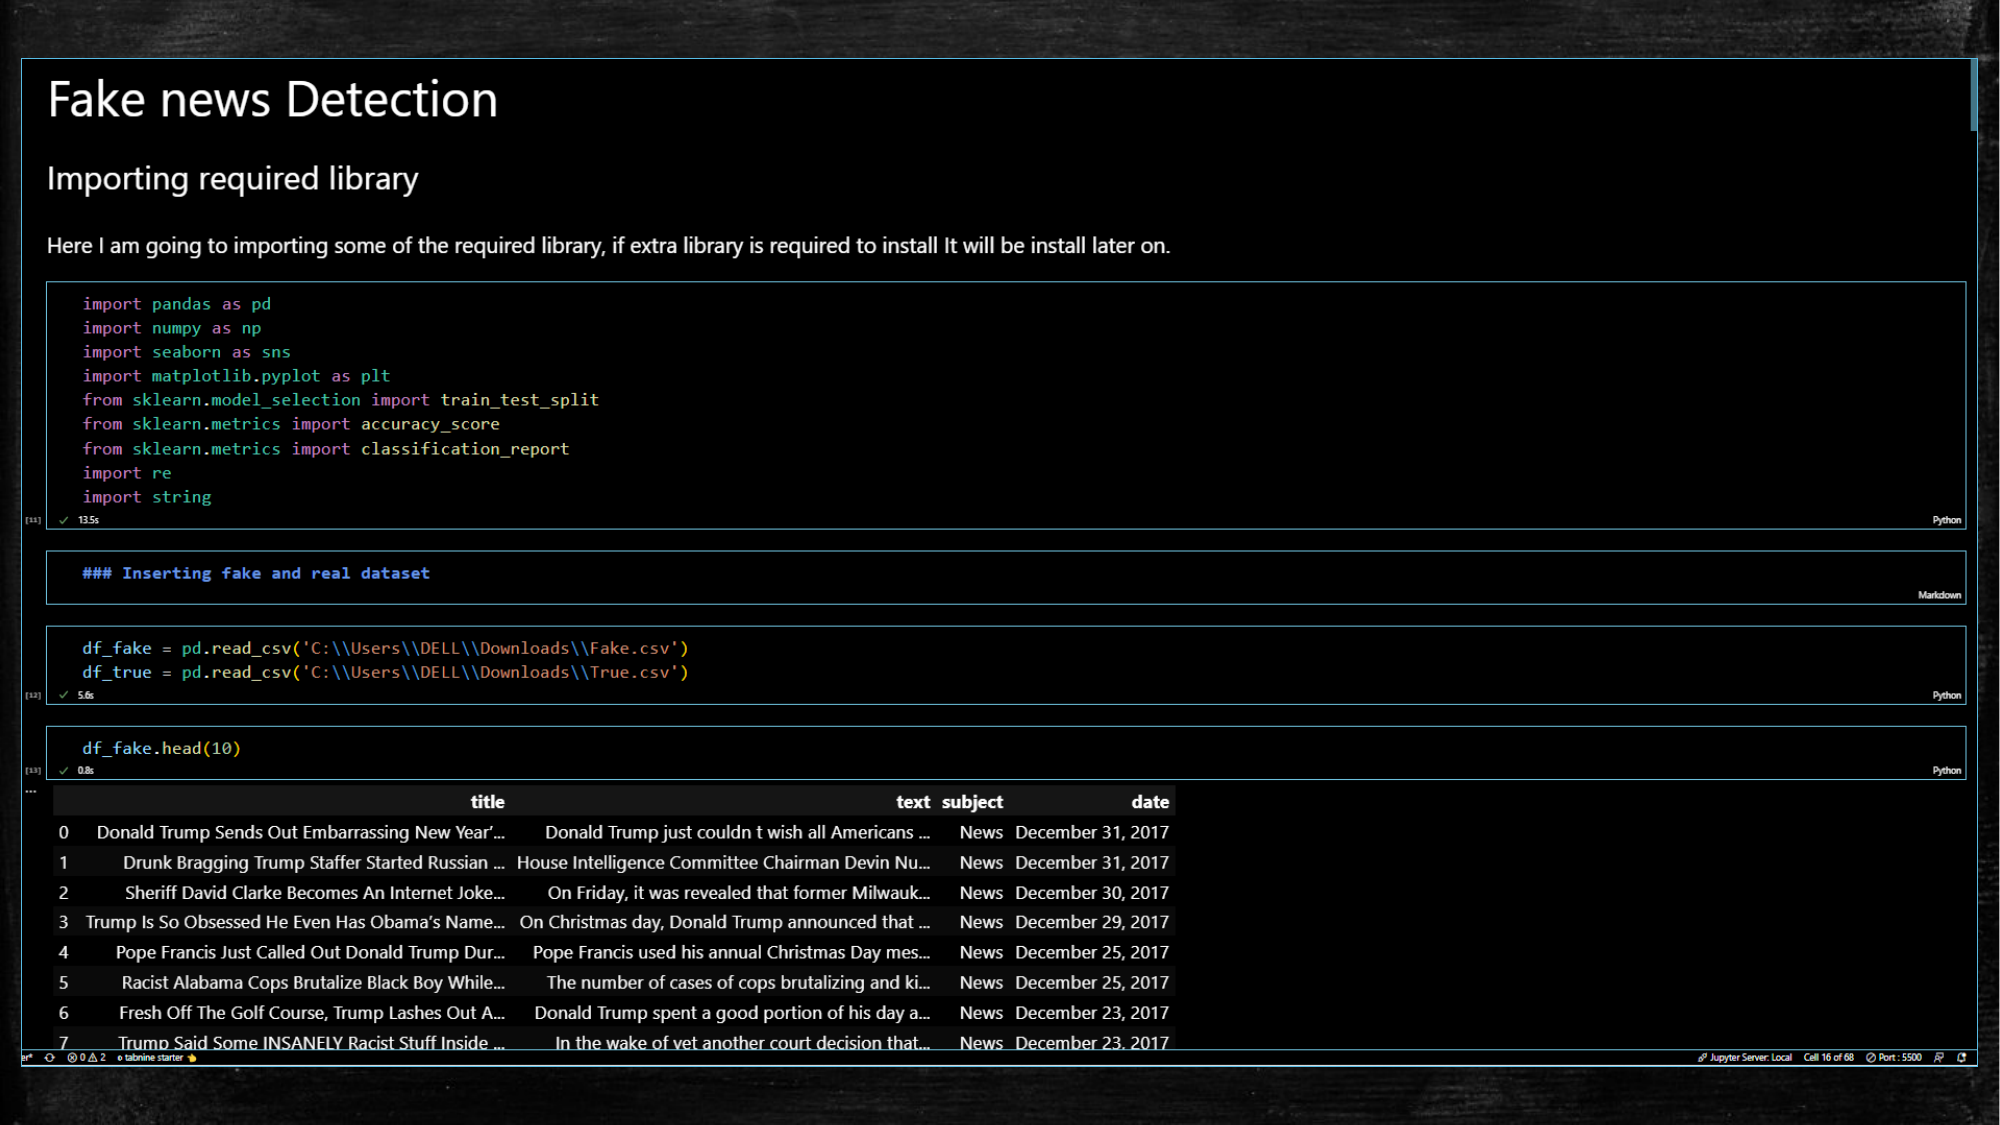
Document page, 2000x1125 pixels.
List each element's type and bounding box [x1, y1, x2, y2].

picture [22, 58, 1978, 1067]
